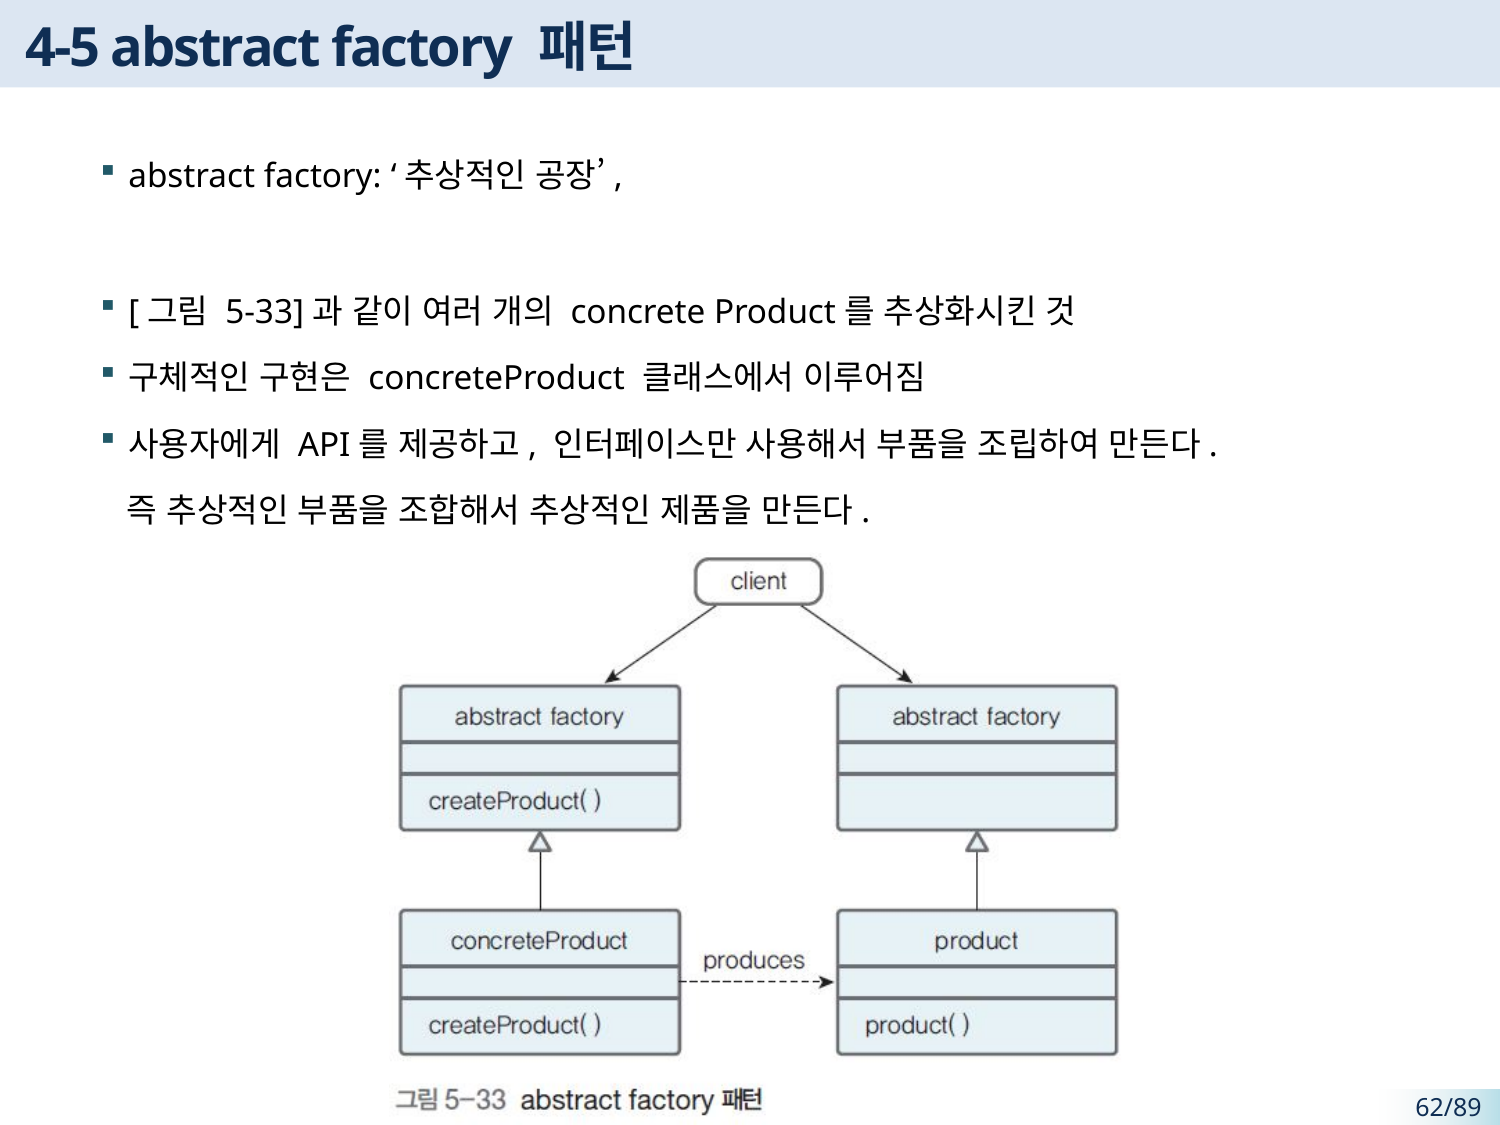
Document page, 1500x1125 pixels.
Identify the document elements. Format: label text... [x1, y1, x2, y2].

picture [388, 551, 1133, 1125]
list abstract factory: ‘추상적인 공장’, [그림 5-33]과 같이 여러 개의 concrete Product를 추상화시킨 것 구체적인 구현은 concreteProduct 클래스에서 이루어짐 사용자에게 API를 제공하고, 인터페이스만 사용해서 부품을 조립하여 만든다. 즉 추상적인 부품을 조합해서 추상적인 제품을 만든다. [10, 126, 1481, 1057]
title 4-5 abstract factory 패턴 [10, 5, 1288, 84]
